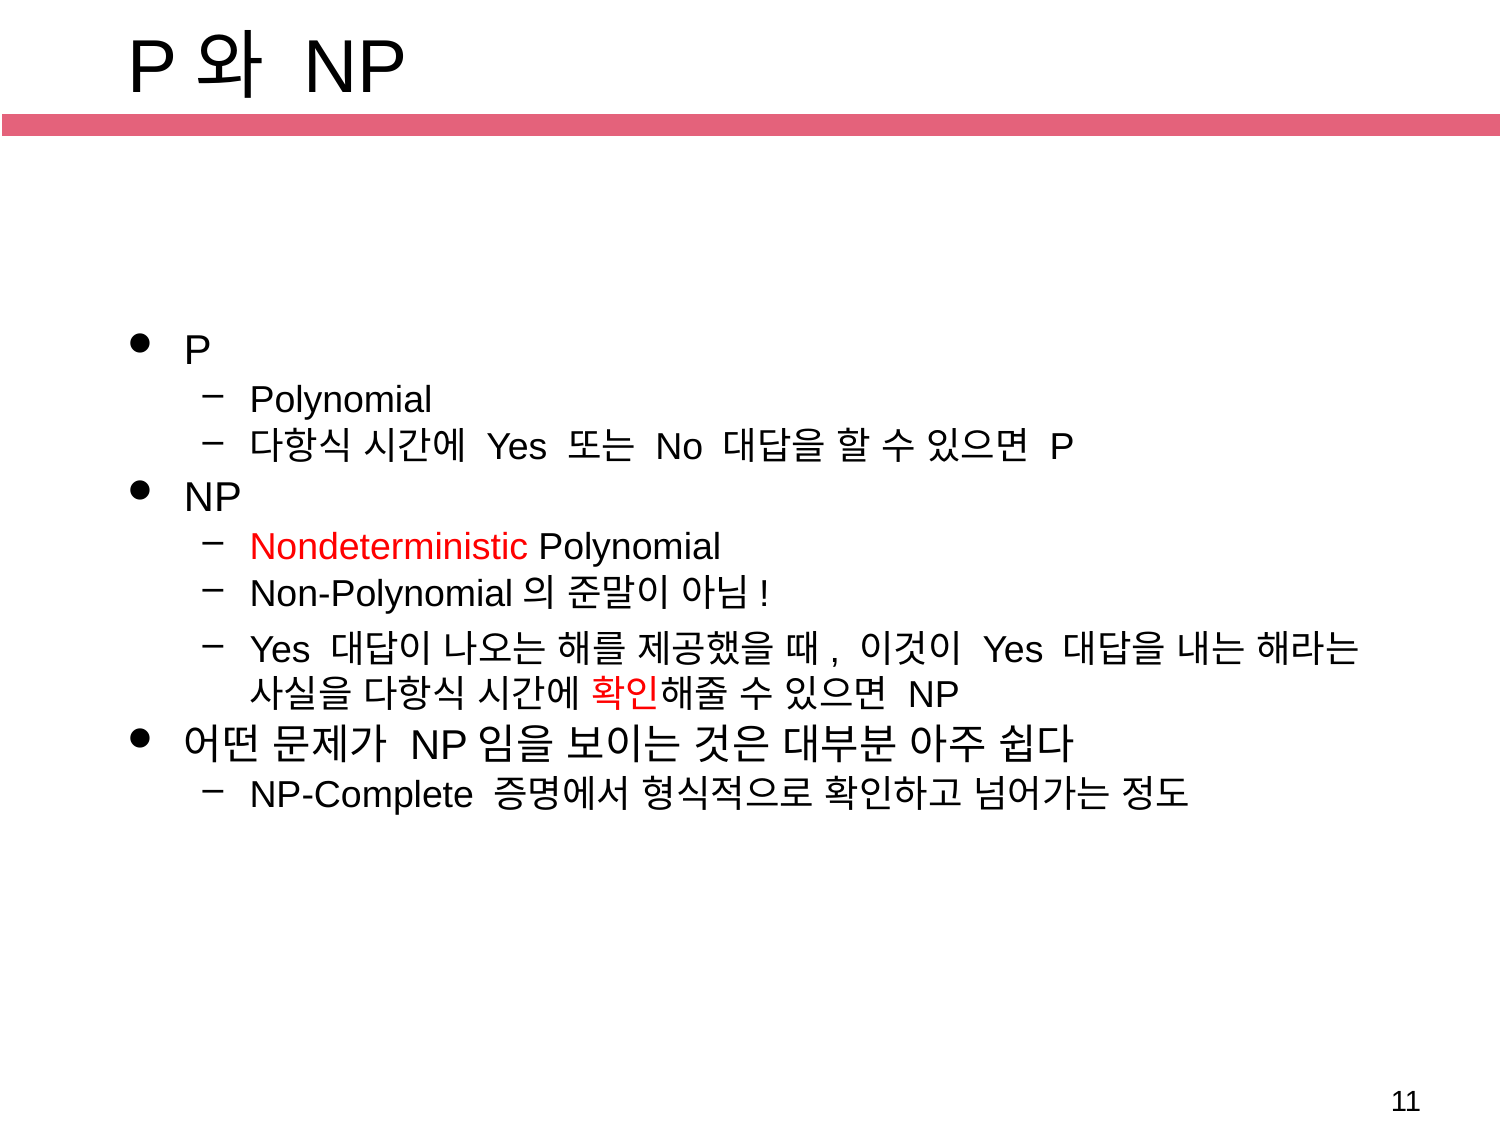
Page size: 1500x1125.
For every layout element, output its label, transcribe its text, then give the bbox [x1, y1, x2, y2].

title P와 NP [112, 0, 1388, 126]
list P Polynomial 다항식 시간에 Yes 또는 No 대답을 할 수 있으면 P NP Nondeterministic Polynomial Non-Polynomial의 준말이 아님! Yes 대답이 나오는 해를 제공했을 때, 이것이 Yes 대답을 내는 해라는 사실을 다항식 시간에 확인해줄 수 있으면 NP 어떤 문제가 NP임을 보이는 것은 대부분 아주 쉽다 NP-Complete 증명에서 형식적으로 확인하고 넘어가는 정도 [112, 324, 1388, 896]
